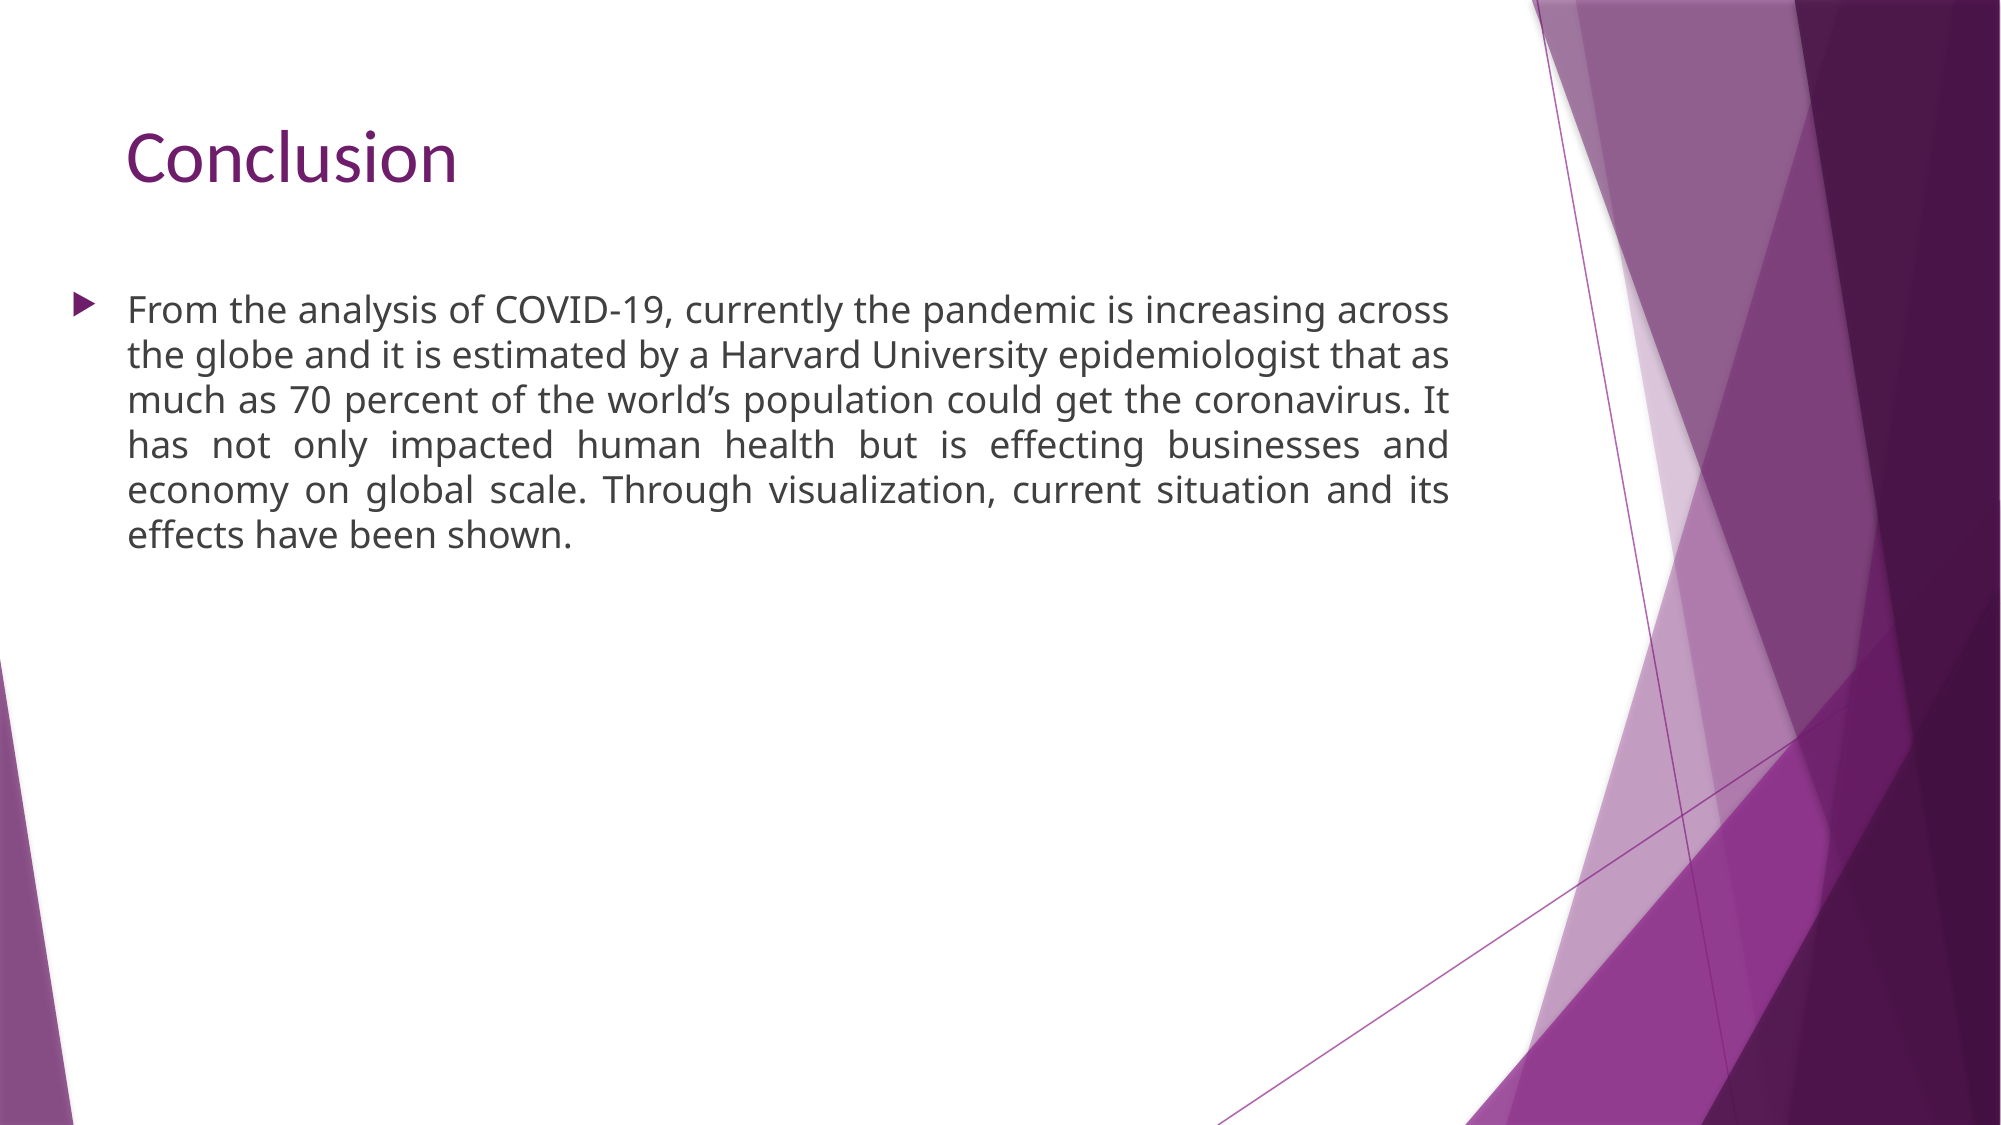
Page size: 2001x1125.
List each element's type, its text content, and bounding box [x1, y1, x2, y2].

list From the analysis of COVID-19, currently the pandemic is increasing across the globe and it is estimated by a Harvard University epidemiologist that as much as 70 percent of the world’s population could get the coronavirus. It has not only impacted human health but is effecting businesses and economy on global scale. Through visualization, current situation and its effects have been shown. [55, 278, 1466, 916]
title Conclusion [111, 99, 1522, 317]
